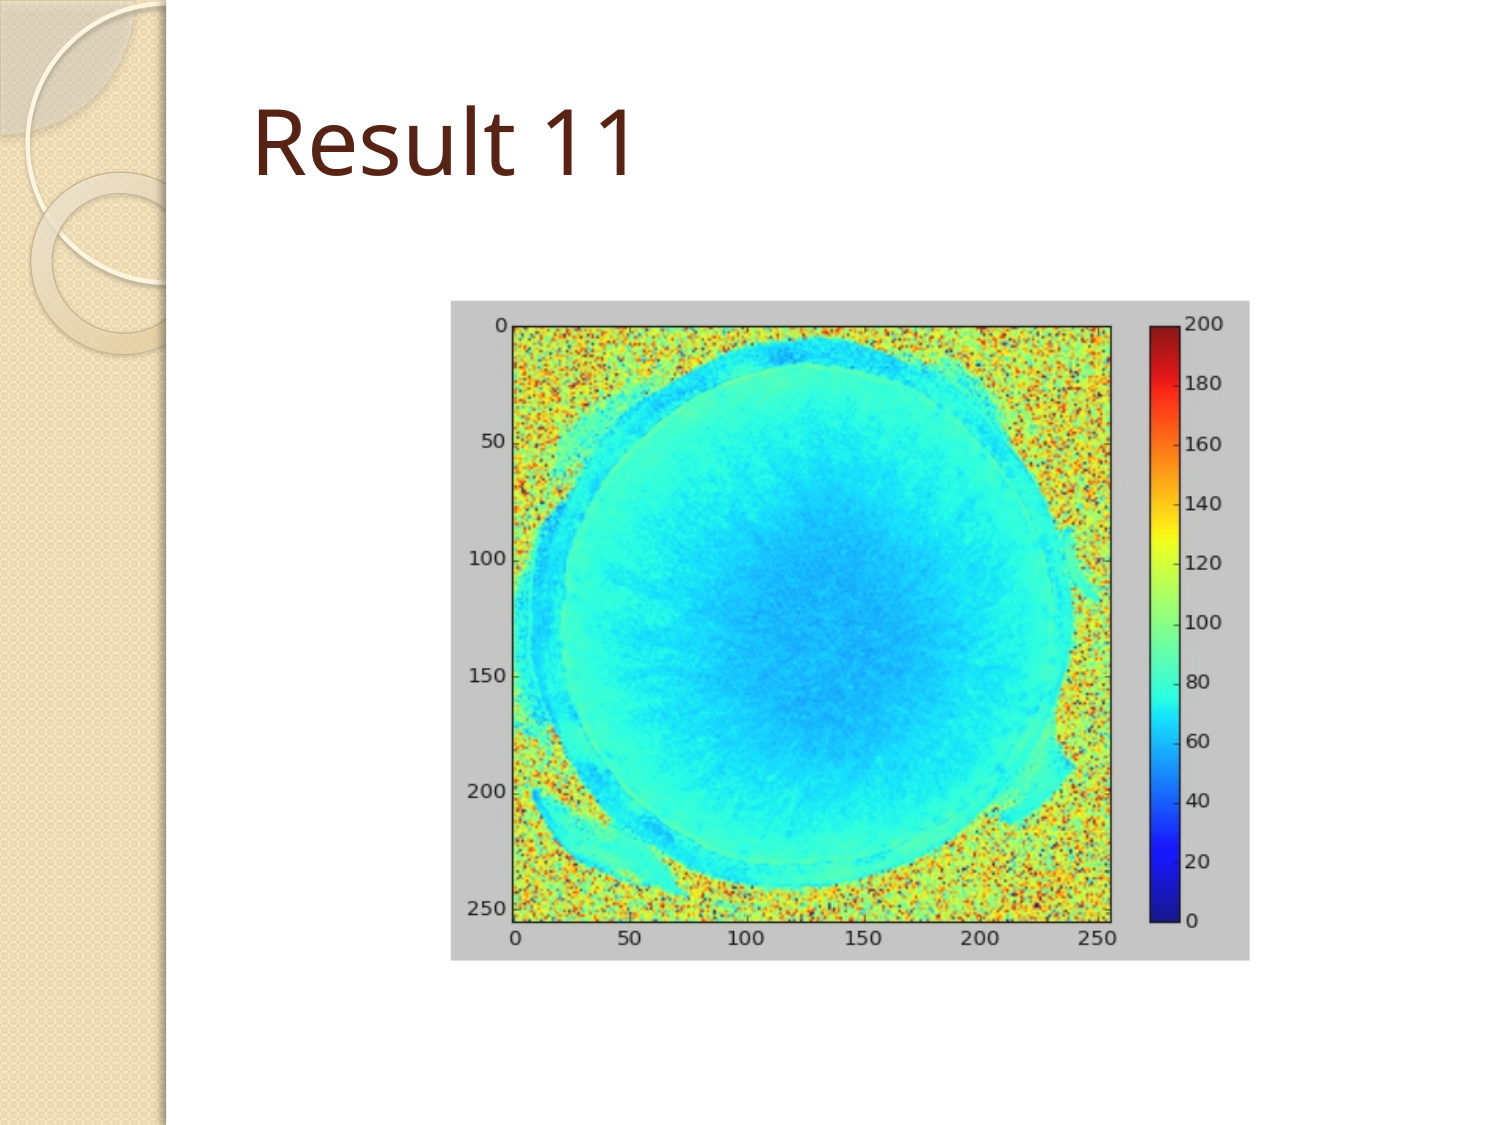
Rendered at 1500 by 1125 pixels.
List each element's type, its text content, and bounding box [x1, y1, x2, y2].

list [448, 298, 1253, 965]
title Result 11 [235, 45, 1466, 233]
